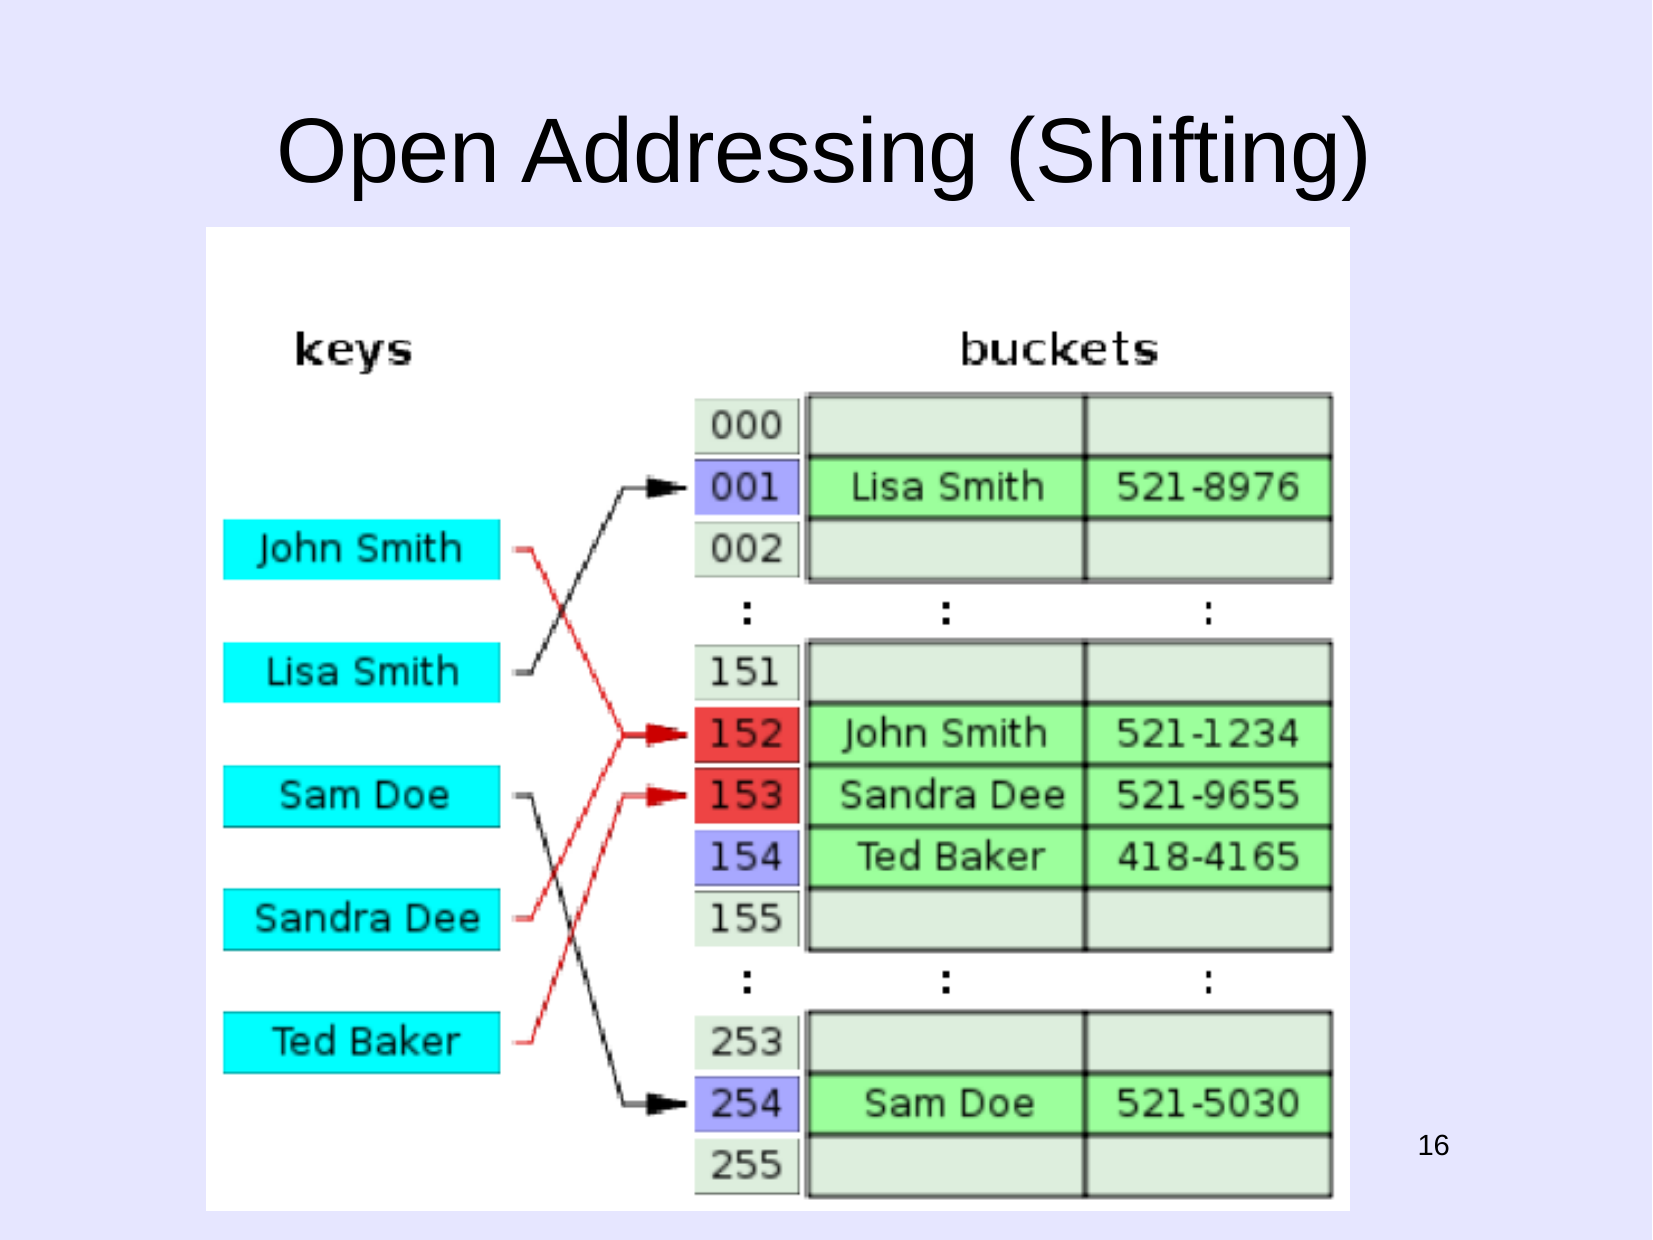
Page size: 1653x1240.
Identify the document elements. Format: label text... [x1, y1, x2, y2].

picture [206, 227, 1351, 1211]
title Open Addressing (Shifting) [82, 56, 1569, 248]
slide_number 16 [1416, 1129, 1568, 1173]
